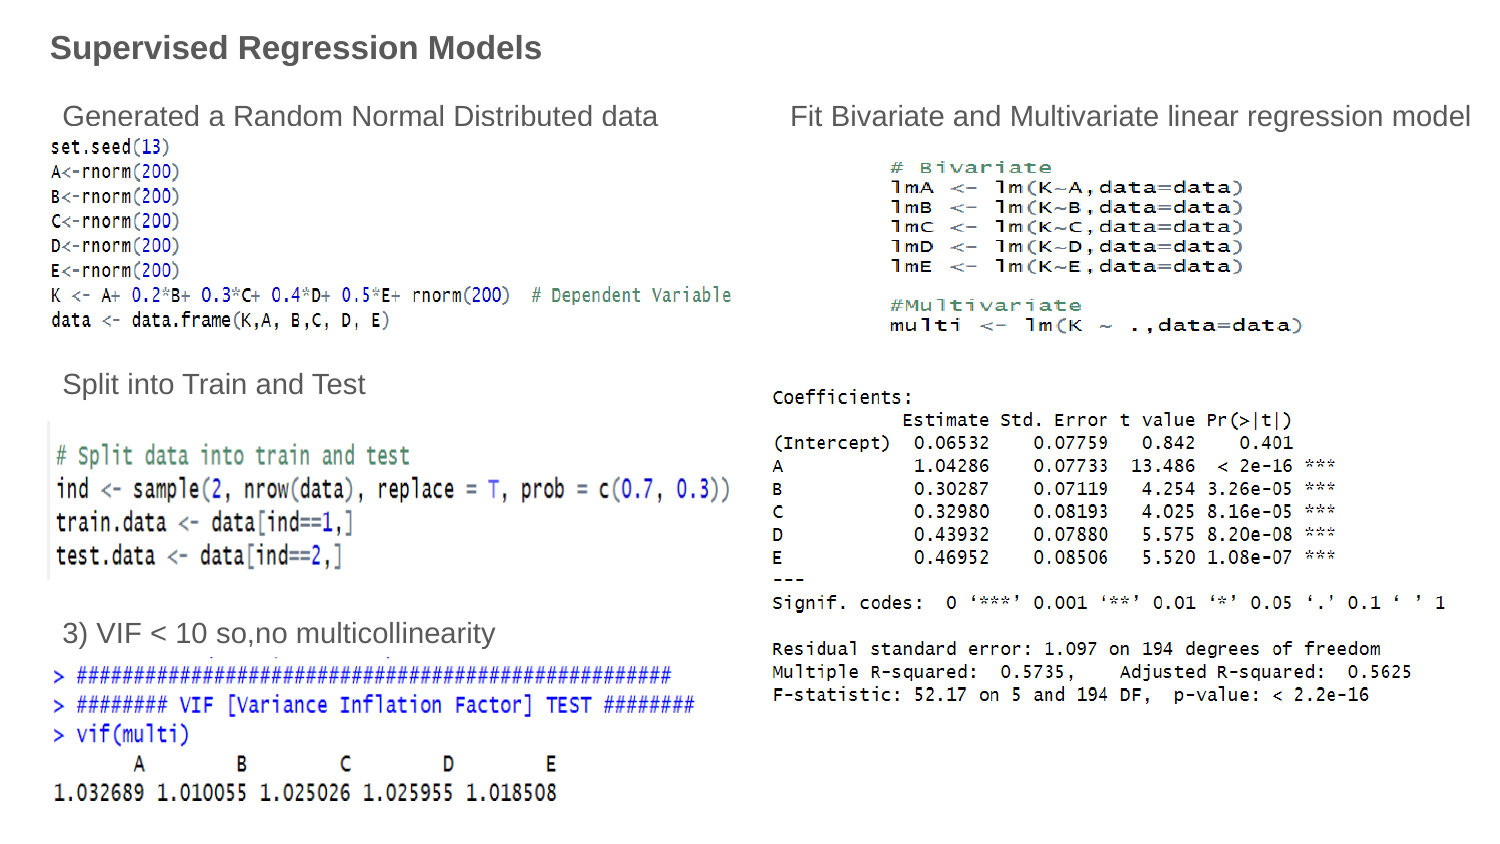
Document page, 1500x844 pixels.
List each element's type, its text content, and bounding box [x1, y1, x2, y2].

picture [47, 657, 718, 802]
text_box Fit Bivariate and Multivariate linear regression model [775, 82, 1500, 148]
text_box Supervised Regression Models [34, 11, 1285, 82]
picture [47, 421, 751, 581]
picture [882, 147, 1349, 350]
text_box 3) VIF < 10 so,no multicollinearity [47, 599, 760, 664]
text_box Split into Train and Test [47, 350, 804, 416]
text_box Generated a Random Normal Distributed data [47, 82, 775, 148]
picture [47, 125, 763, 345]
picture [765, 375, 1500, 717]
